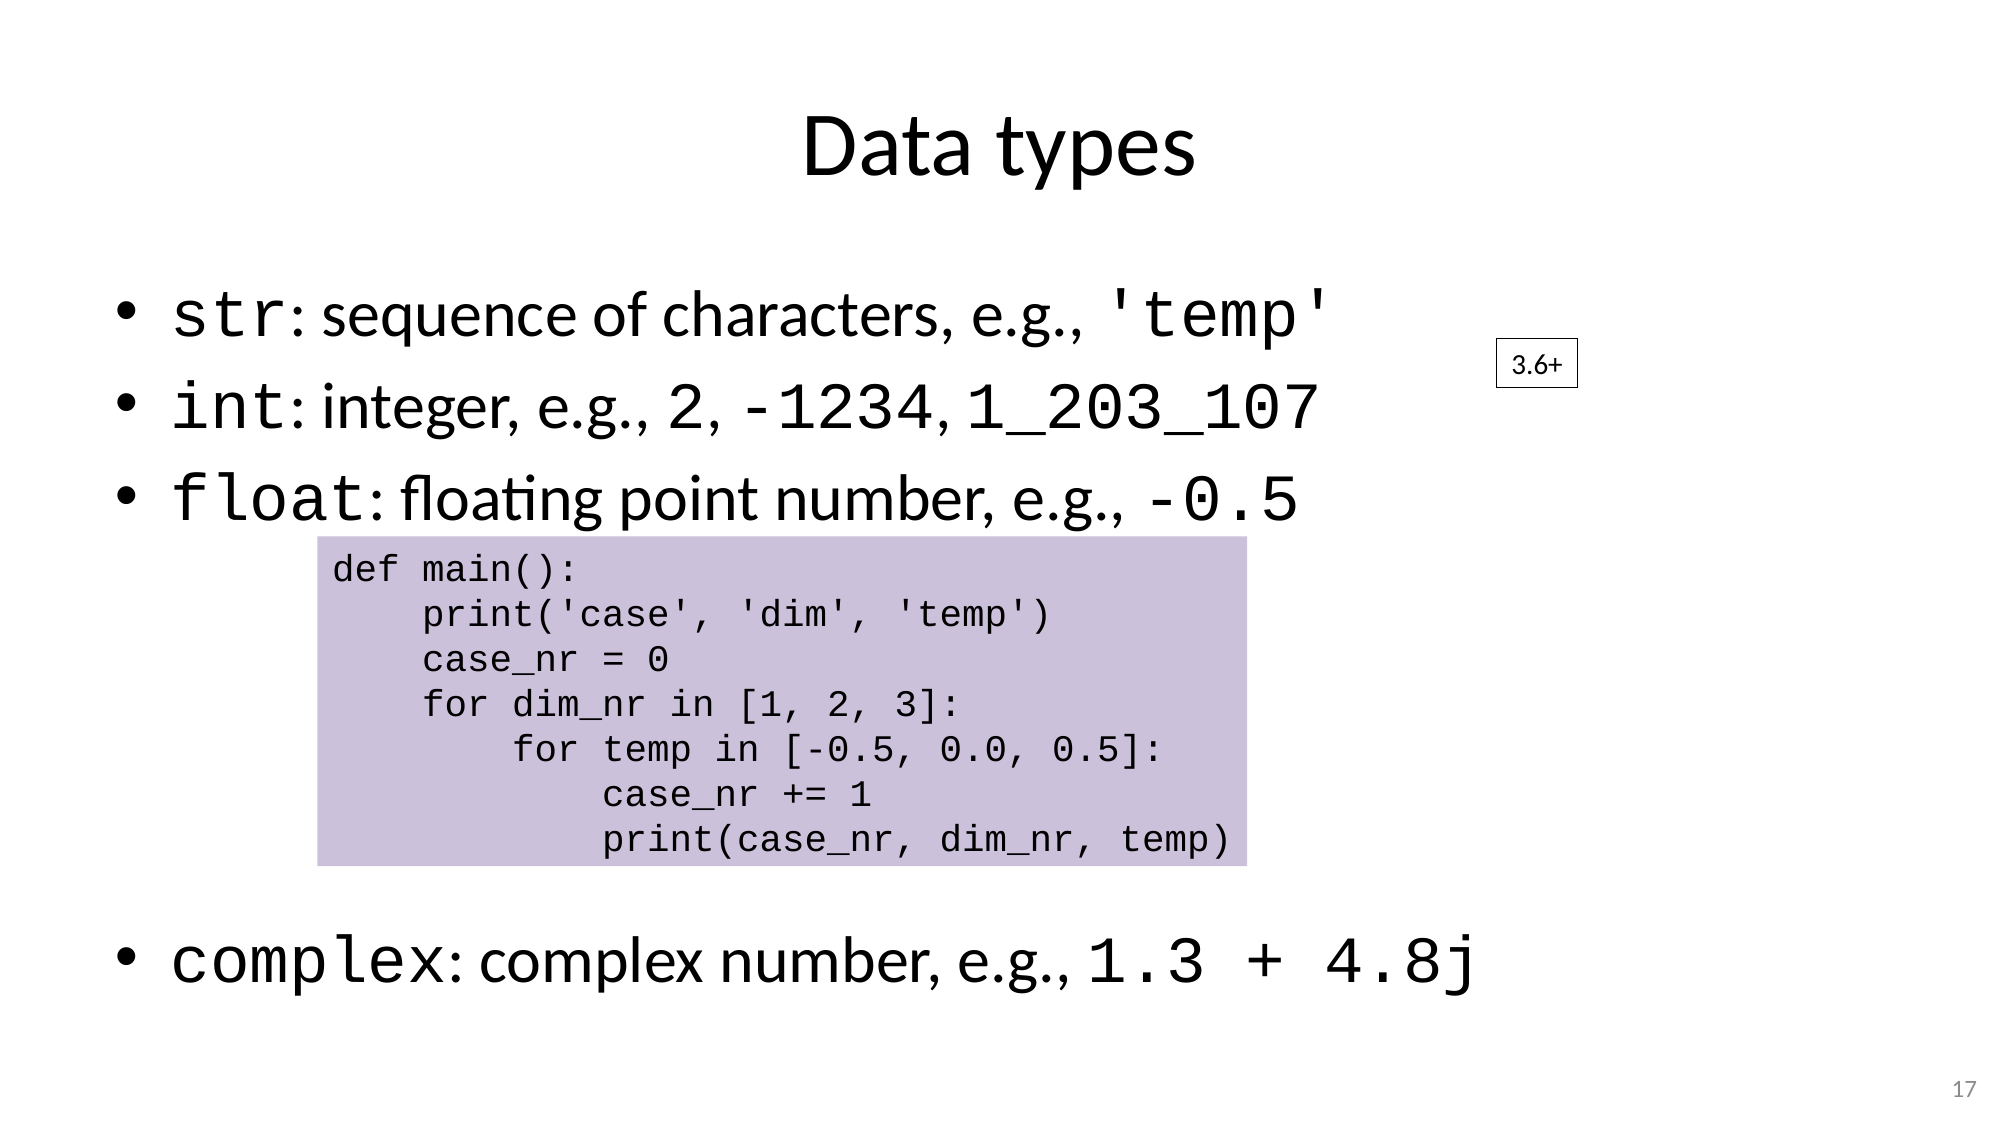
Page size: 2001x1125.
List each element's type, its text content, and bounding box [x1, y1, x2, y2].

slide_number 17 [1525, 1057, 1993, 1118]
title Data types [99, 45, 1900, 233]
list str: sequence of characters, e.g., 'temp' int: integer, e.g., 2, -1234, 1_203_107 float: floating point number, e.g., -0.5 complex: complex number, e.g., 1.3 + 4.8j [99, 262, 1900, 1005]
text_box def main(): print('case', 'dim', 'temp') case_nr = 0 for dim_nr in [1, 2, 3]: for temp in [-0.5, 0.0, 0.5]: case_nr += 1 print(case_nr, dim_nr, temp) [317, 536, 1248, 867]
text_box 3.6+ [1496, 338, 1578, 388]
